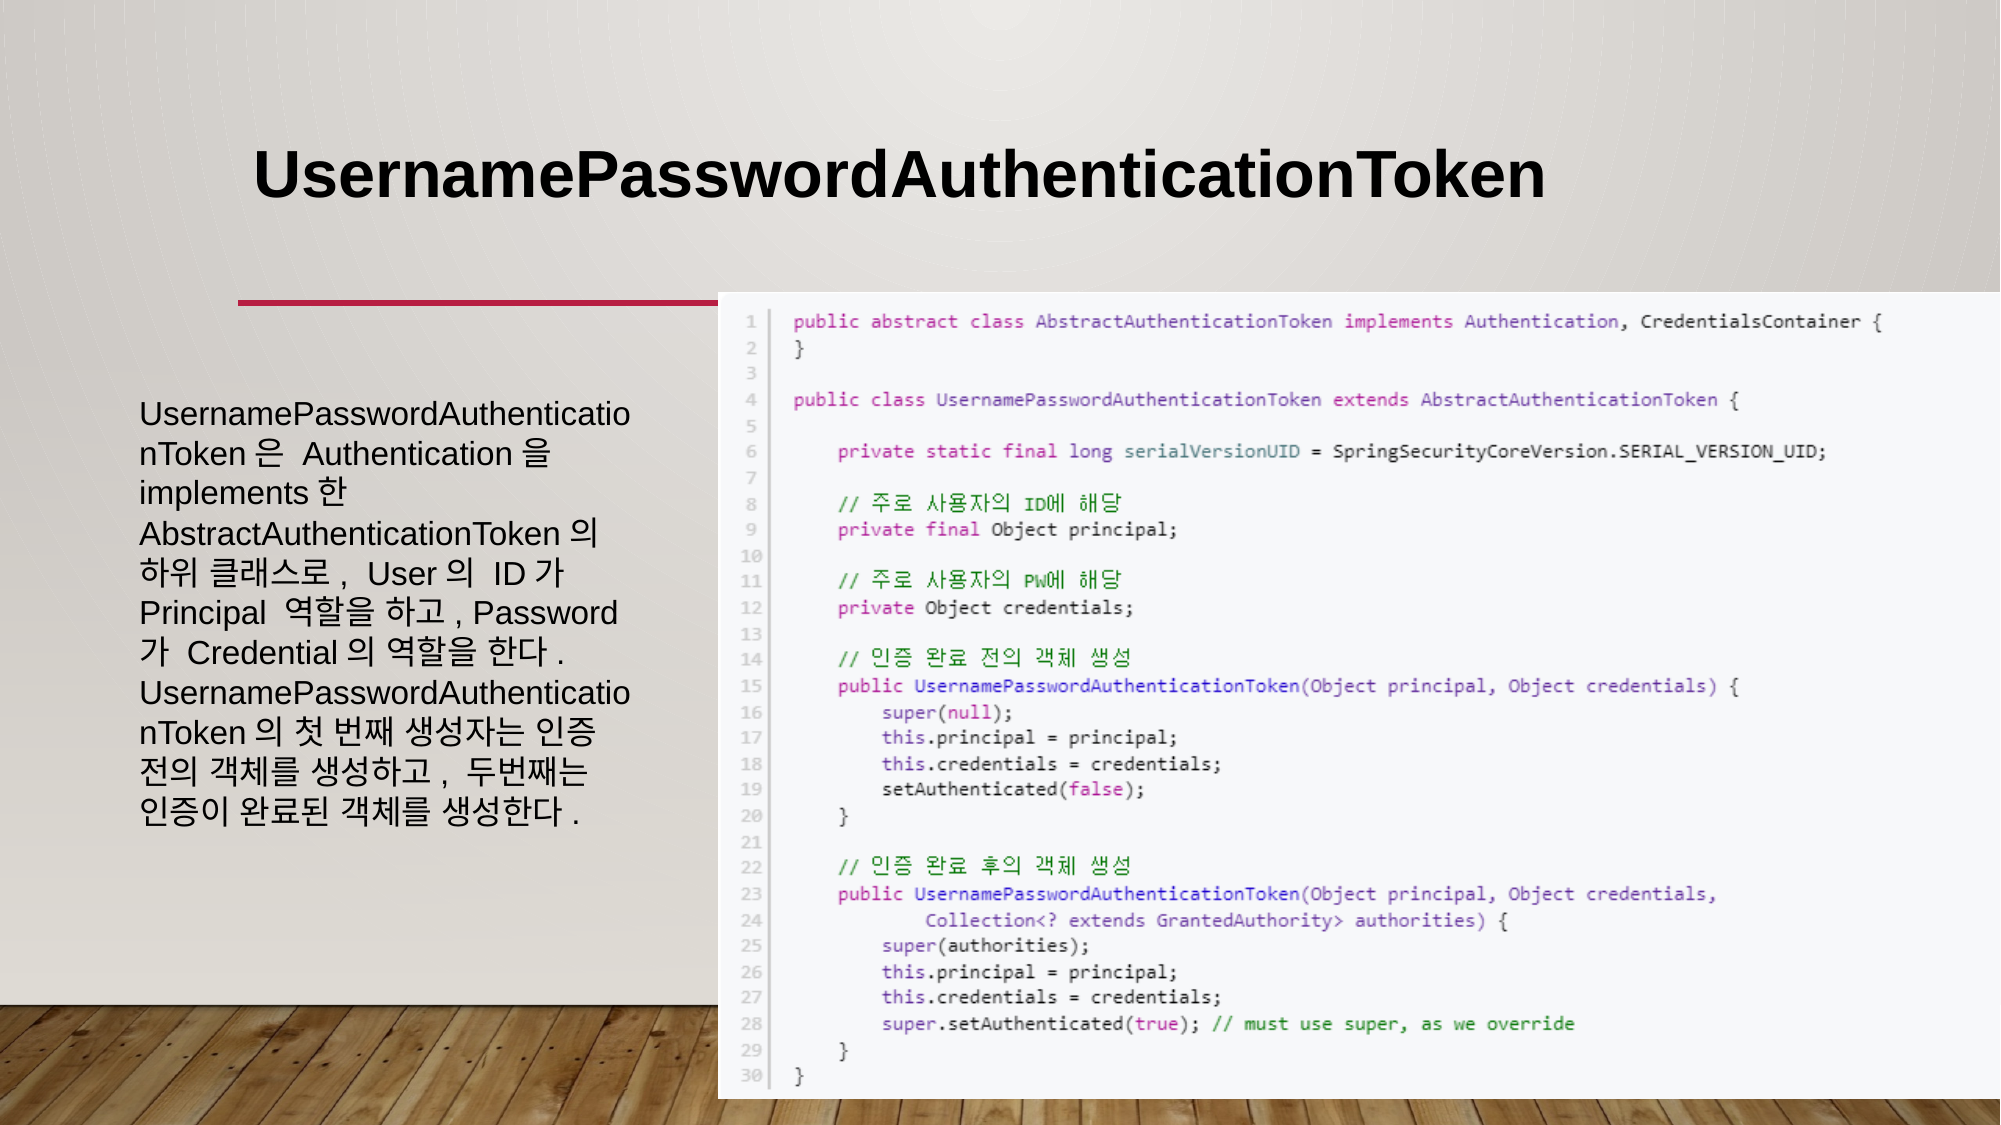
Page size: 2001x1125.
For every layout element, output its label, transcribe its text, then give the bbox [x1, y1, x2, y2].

list UsernamePasswordAuthenticationToken은 Authentication을 implements한 AbstractAuthenticationToken의 하위 클래스로, User의 ID가 Principal 역할을 하고, Password가 Credential의 역할을 한다. UsernamePasswordAuthenticationToken의 첫 번째 생성자는 인증 전의 객체를 생성하고, 두번째는 인증이 완료된 객체를 생성한다. [124, 285, 659, 938]
picture [0, 292, 2000, 1125]
title UsernamePasswordAuthenticationToken [238, 131, 1814, 305]
